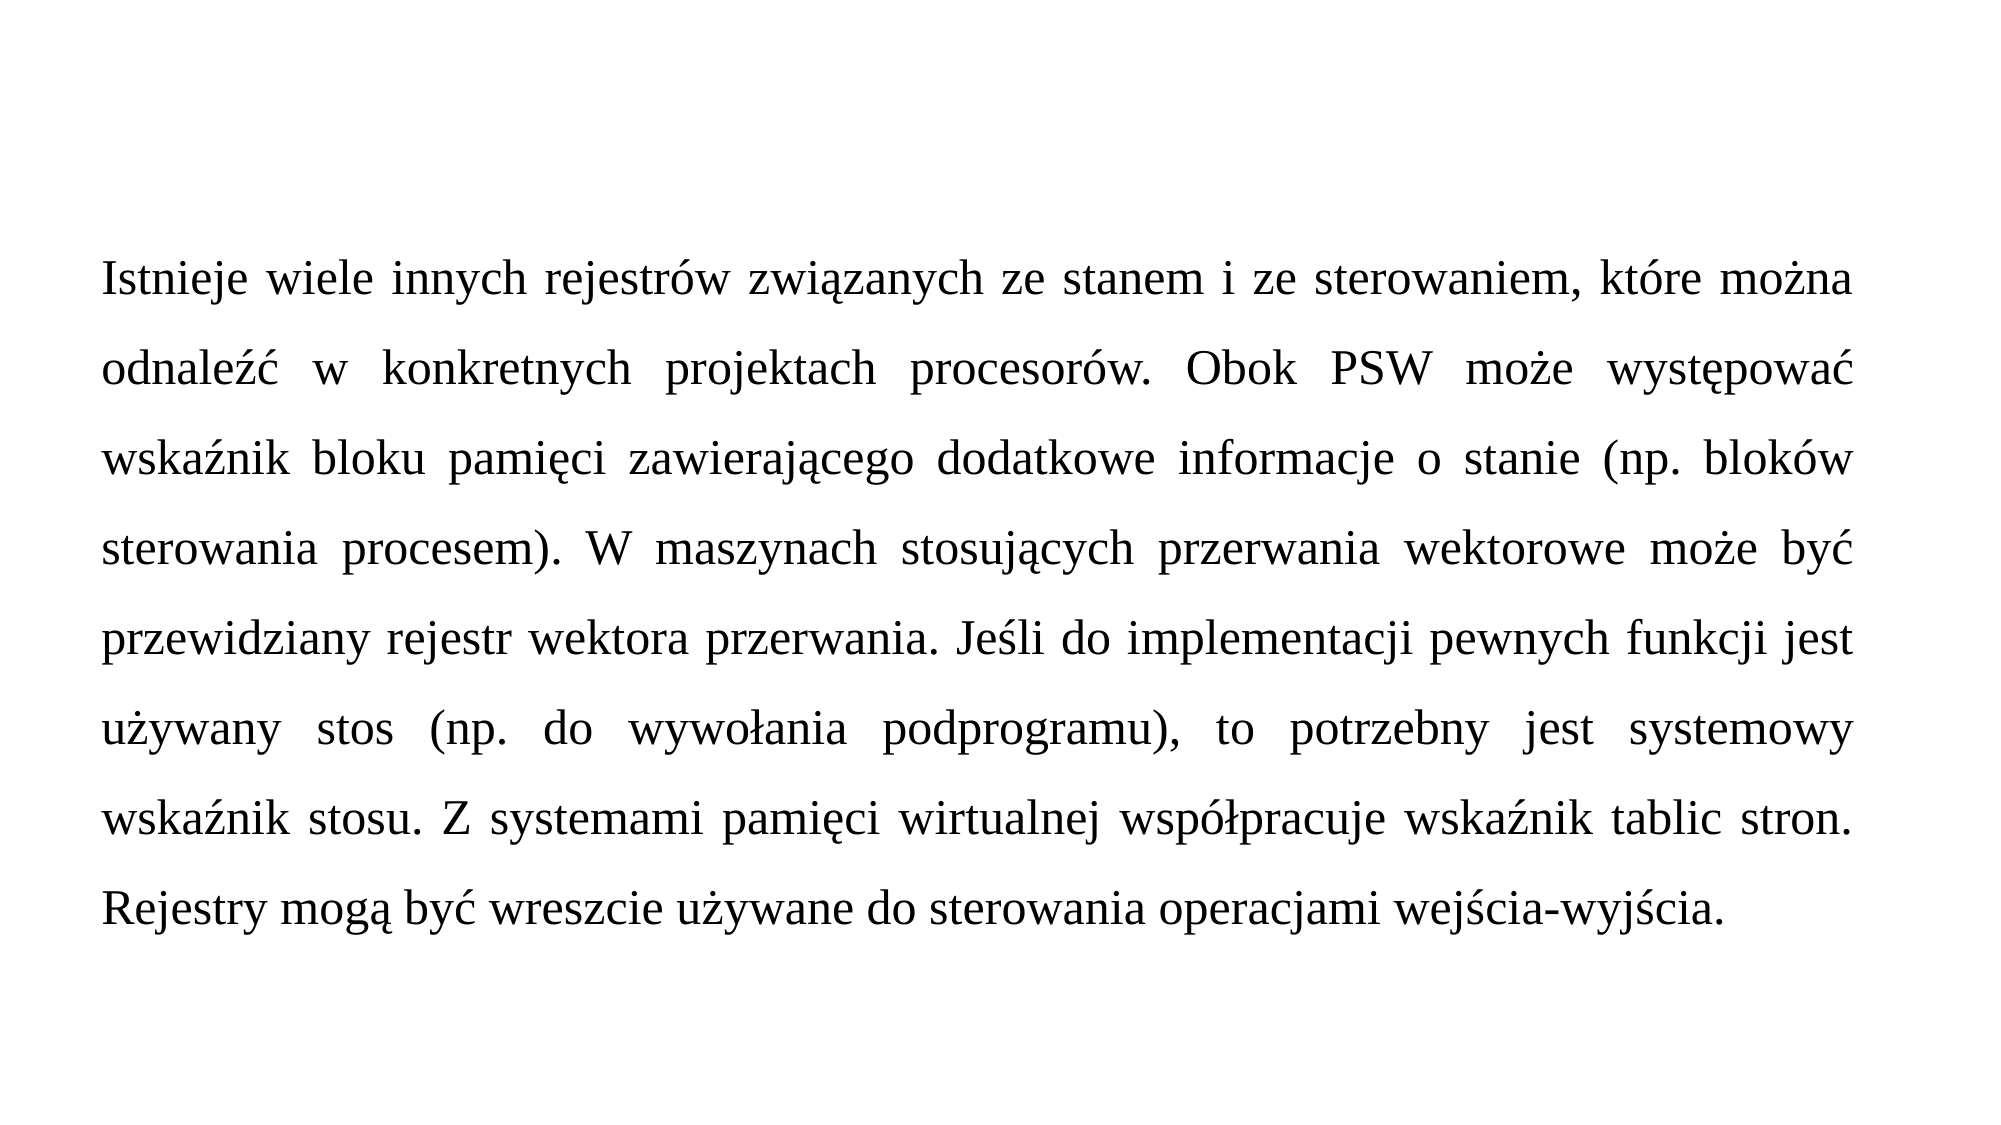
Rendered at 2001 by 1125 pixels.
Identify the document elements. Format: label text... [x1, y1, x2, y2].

text_box Istnieje wiele innych rejestrów związanych ze stanem i ze sterowaniem, które można odnaleźć w konkretnych projektach procesorów. Obok PSW może występować wskaźnik bloku pamięci zawierającego dodatkowe informacje o stanie (np. bloków sterowania procesem). W maszynach stosujących przerwania wektorowe może być przewidziany rejestr wektora przerwania. Jeśli do implementacji pewnych funkcji jest używany stos (np. do wywołania podprogramu), to potrzebny jest systemowy wskaźnik stosu. Z systemami pamięci wirtualnej współpracuje wskaźnik tablic stron. Rejestry mogą być wreszcie używane do sterowania operacjami wejścia-wyjścia. [86, 206, 1870, 942]
